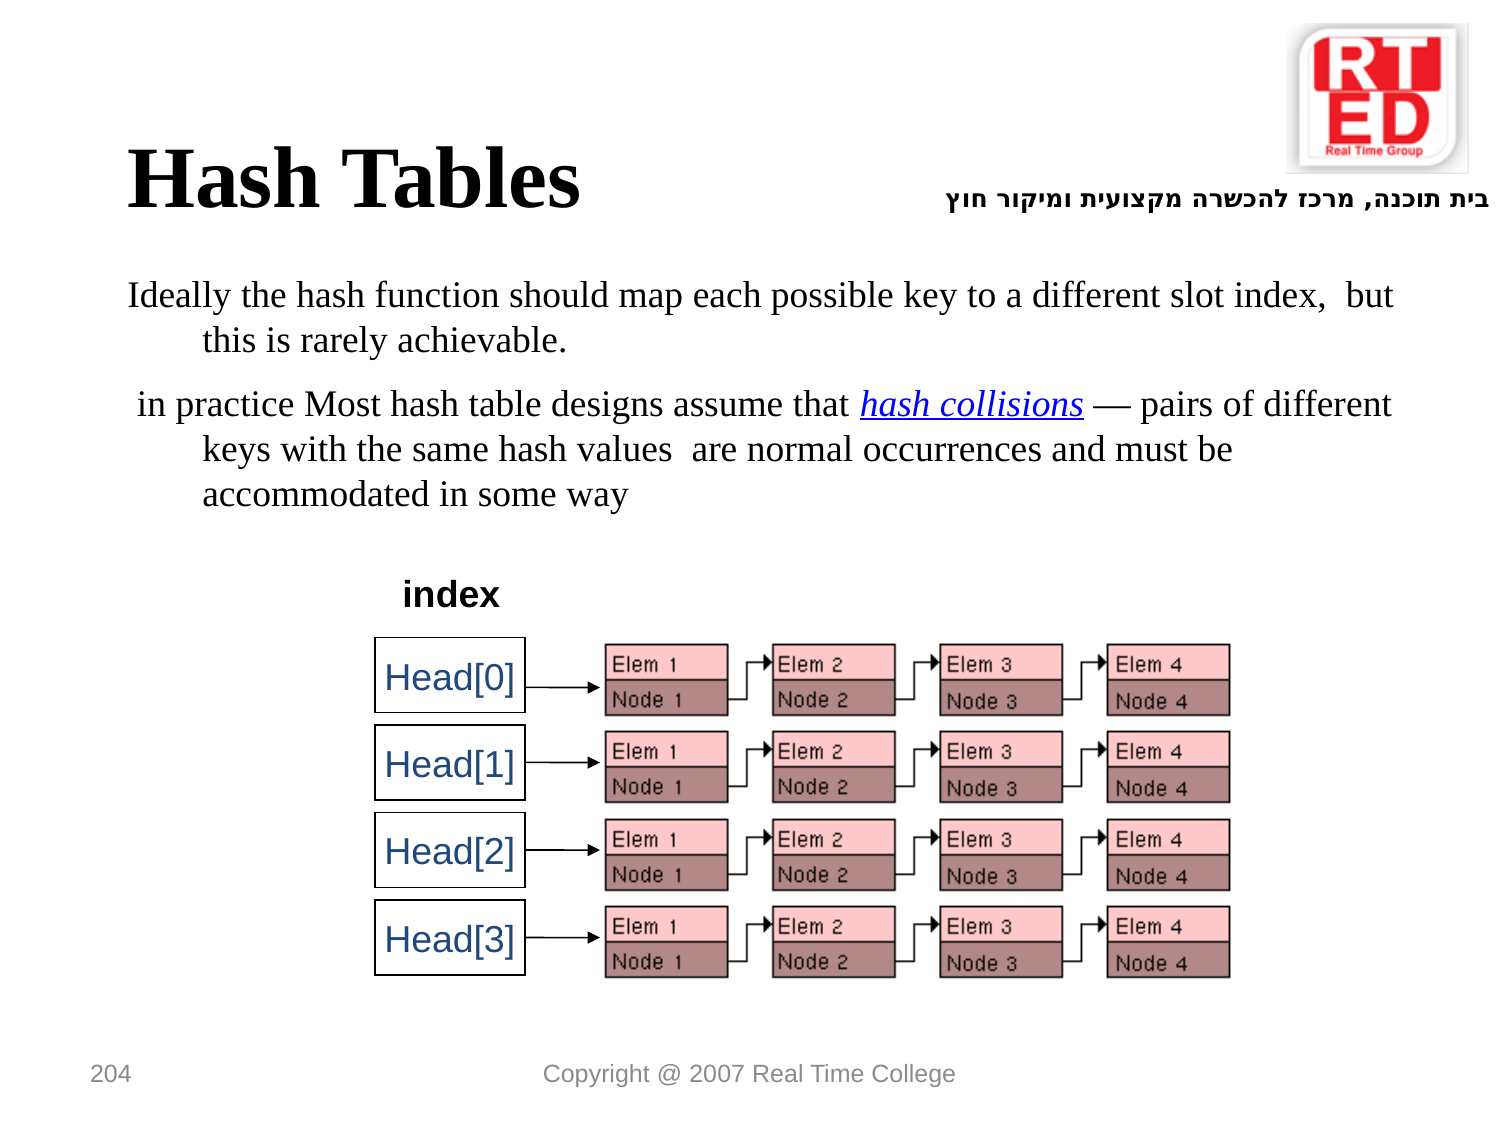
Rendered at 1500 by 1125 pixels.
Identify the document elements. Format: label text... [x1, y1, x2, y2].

text_box index [387, 562, 550, 623]
picture [1286, 23, 1470, 112]
text_box [524, 843, 594, 857]
text_box [524, 756, 594, 769]
text_box [524, 931, 594, 944]
slide_number 204 [75, 1042, 425, 1103]
text_box [524, 681, 594, 694]
text_box Head[0] [374, 637, 525, 713]
text_box Hash Tables [112, 112, 1500, 233]
picture [599, 637, 1236, 989]
text_box Head[1] [374, 724, 525, 800]
text_box Head[2] [374, 812, 525, 888]
text_box Ideally the hash function should map each possible key to a different slot index, but this is rarely achievable. in practice Most hash table designs assume that hash collisions — pairs of different keys with the same hash values are normal occurrences and must be accommodated in some way [112, 262, 1425, 521]
footer Copyright @ 2007 Real Time College [512, 1042, 988, 1103]
text_box Head[3] [374, 899, 525, 975]
